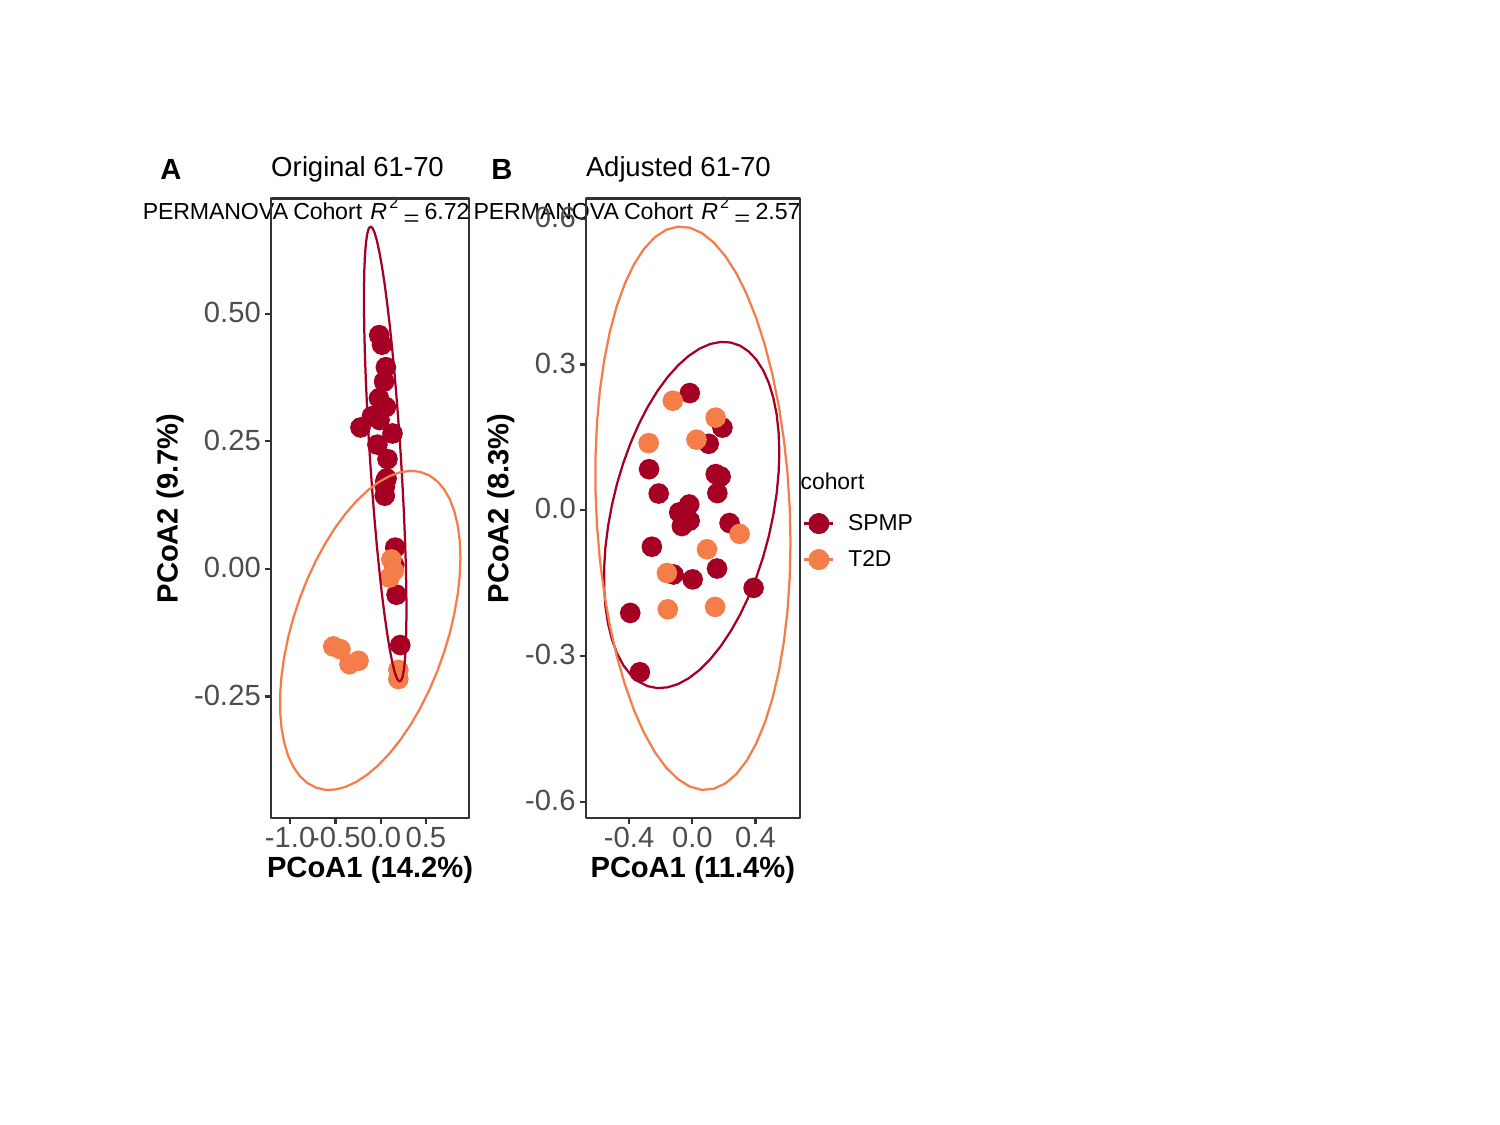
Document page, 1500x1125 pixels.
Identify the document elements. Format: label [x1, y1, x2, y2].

text_box [149, 149, 901, 901]
